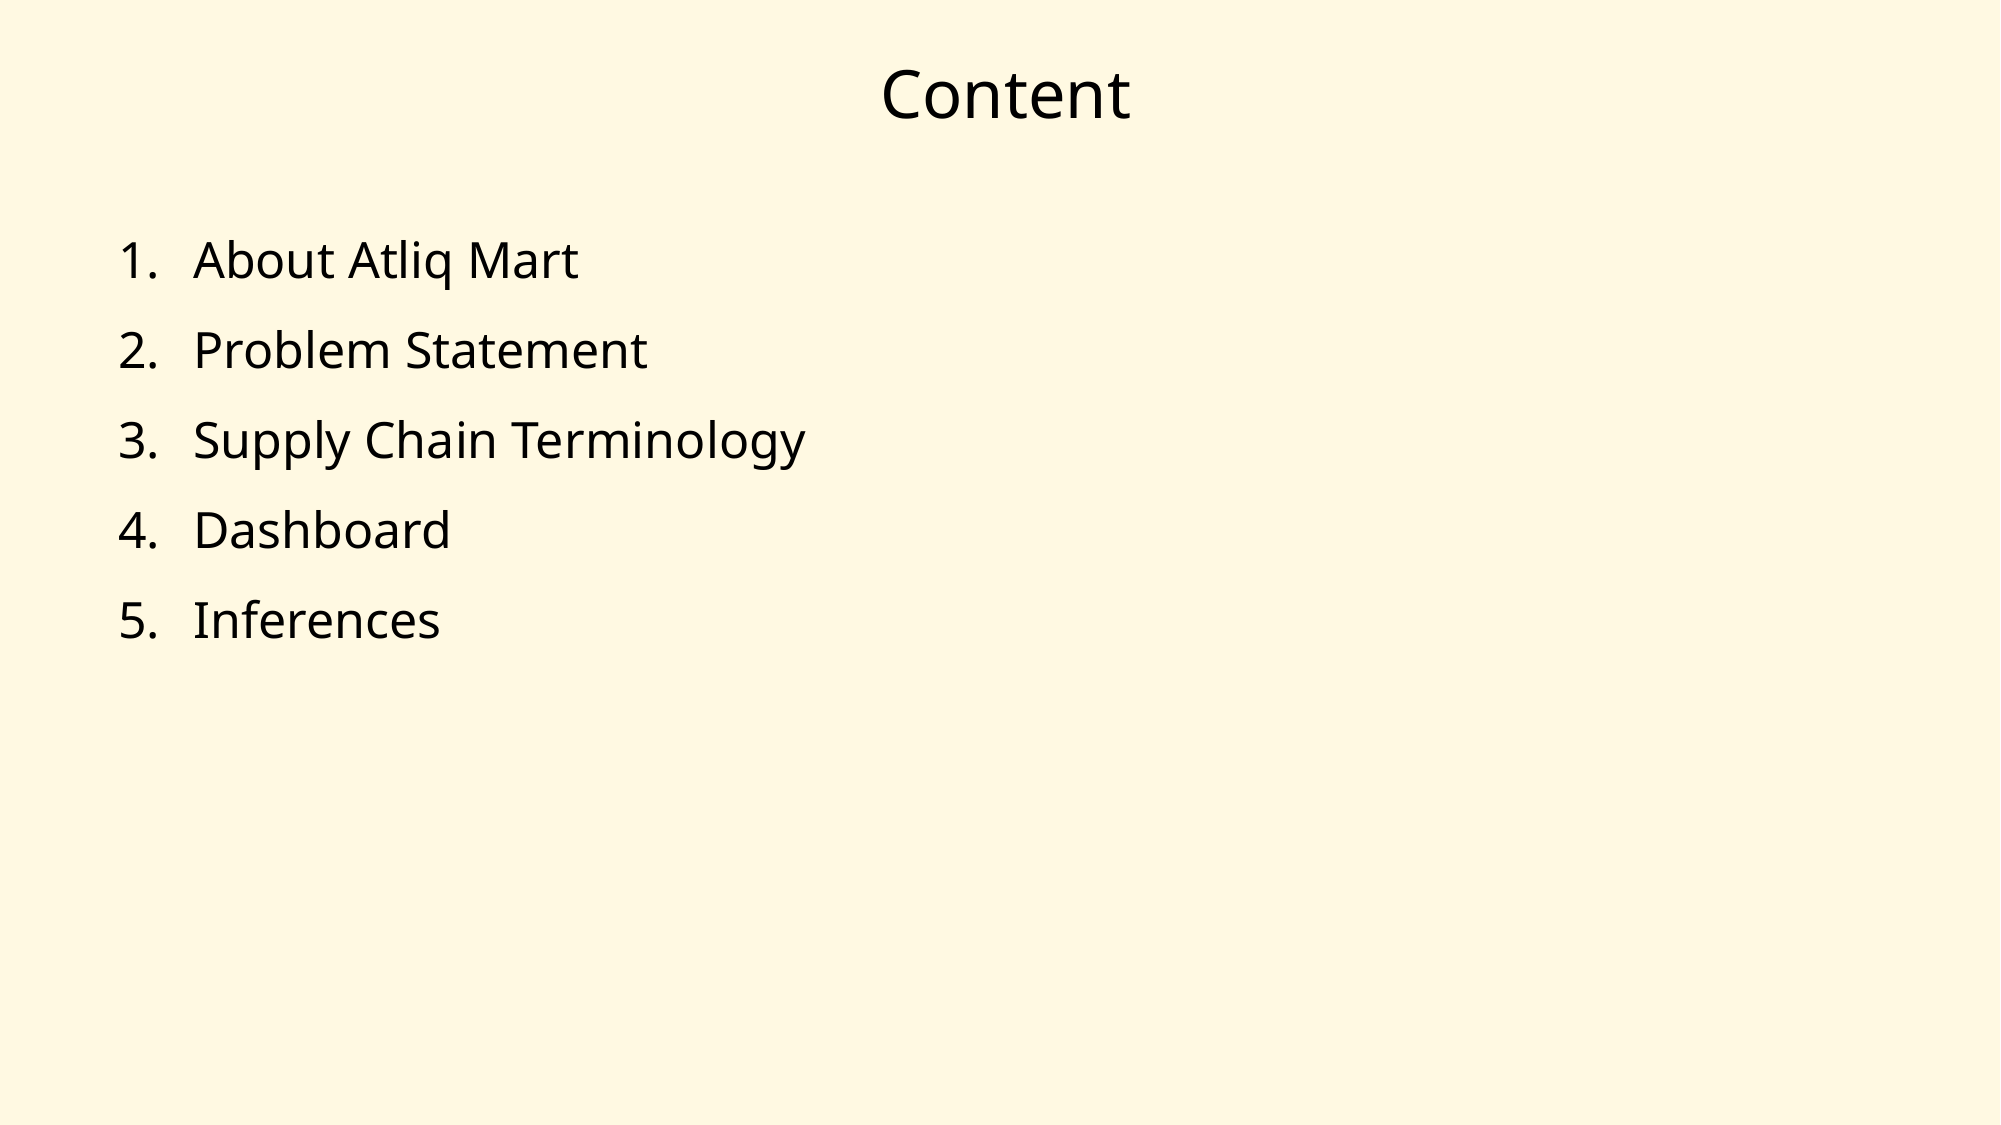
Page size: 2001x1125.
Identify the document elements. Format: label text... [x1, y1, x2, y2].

text_box Content [709, 44, 1303, 140]
text_box About Atliq Mart Problem Statement Supply Chain Terminology Dashboard Inferences [103, 191, 1897, 657]
